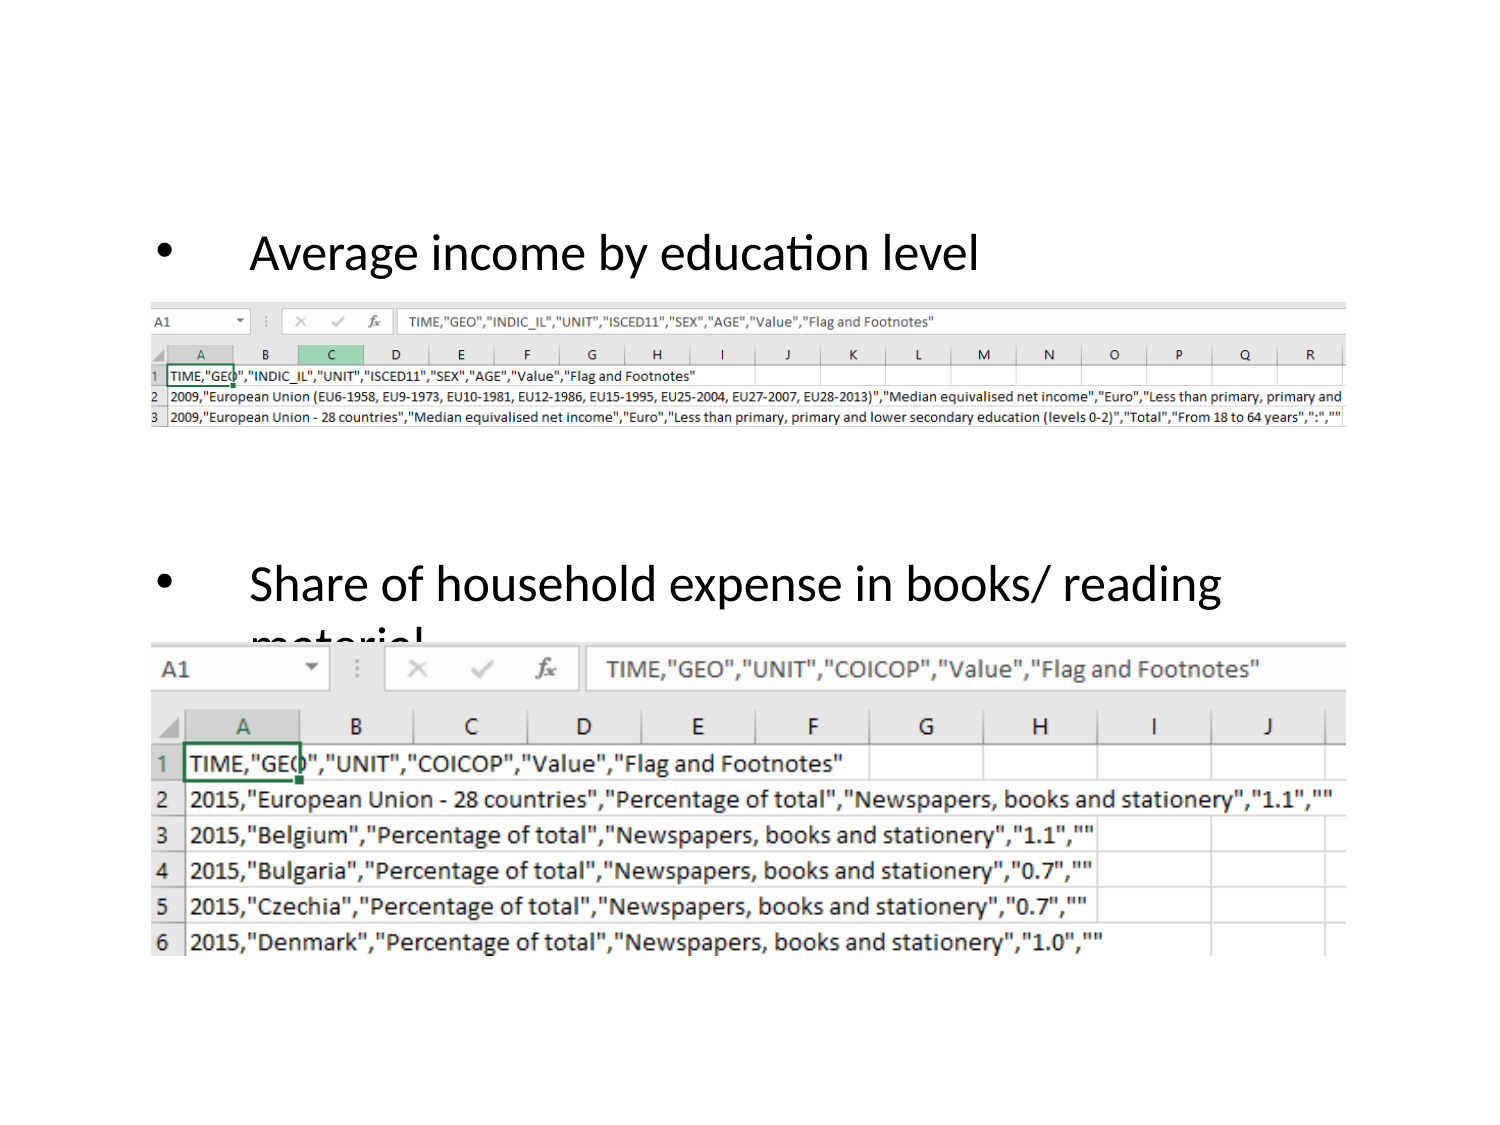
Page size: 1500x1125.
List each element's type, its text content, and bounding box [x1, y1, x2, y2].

picture [151, 302, 1347, 428]
list Average income by education level Share of household expense in books/ reading material [75, 210, 1425, 1067]
picture [151, 642, 1347, 957]
